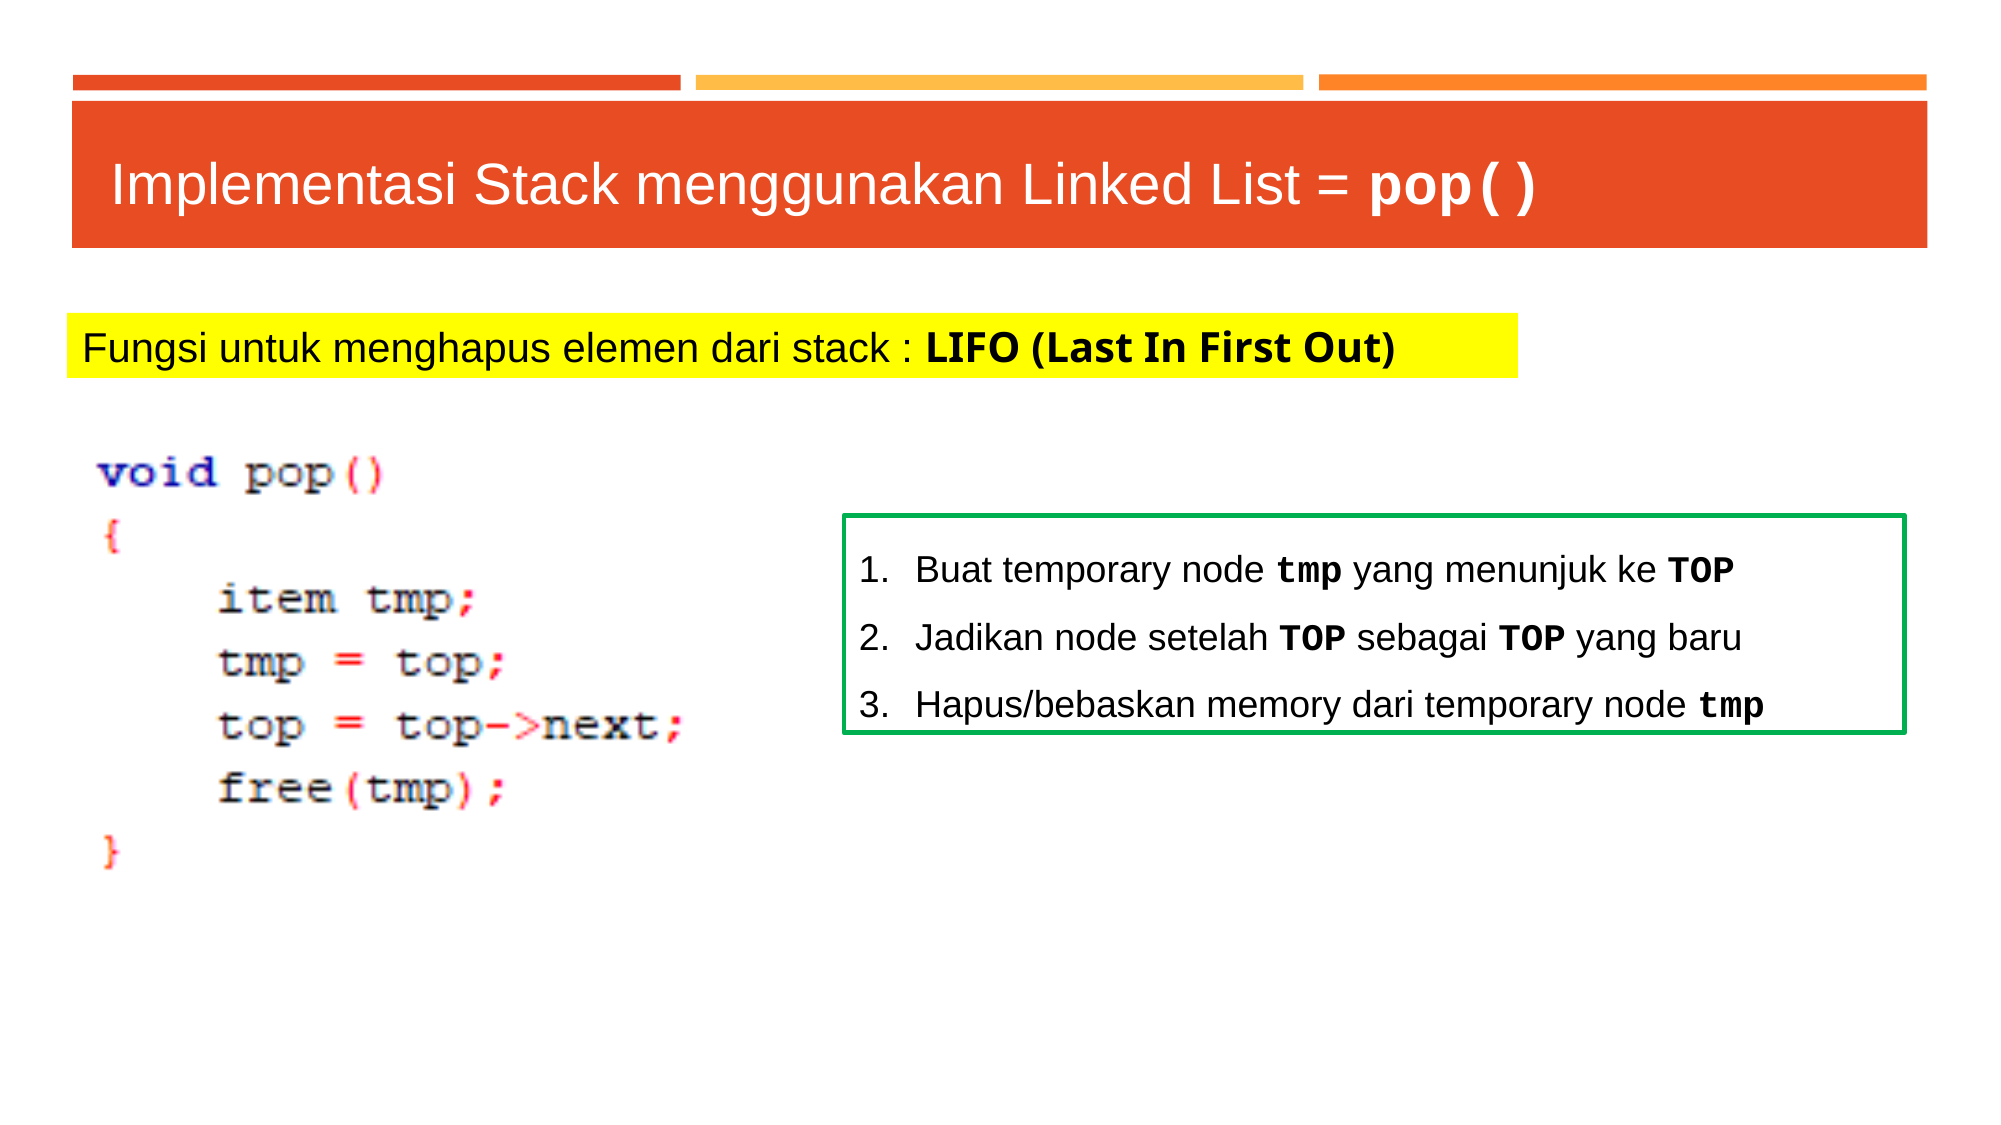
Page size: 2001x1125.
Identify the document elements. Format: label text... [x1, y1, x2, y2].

title Implementasi Stack menggunakan Linked List = pop() [95, 115, 1905, 248]
text_box Fungsi untuk menghapus elemen dari stack : LIFO (Last In First Out) [67, 312, 1518, 378]
text_box Buat temporary node tmp yang menunjuk ke TOP Jadikan node setelah TOP sebagai TOP yang baru Hapus/bebaskan memory dari temporary node tmp [843, 515, 1905, 733]
picture [95, 443, 729, 900]
